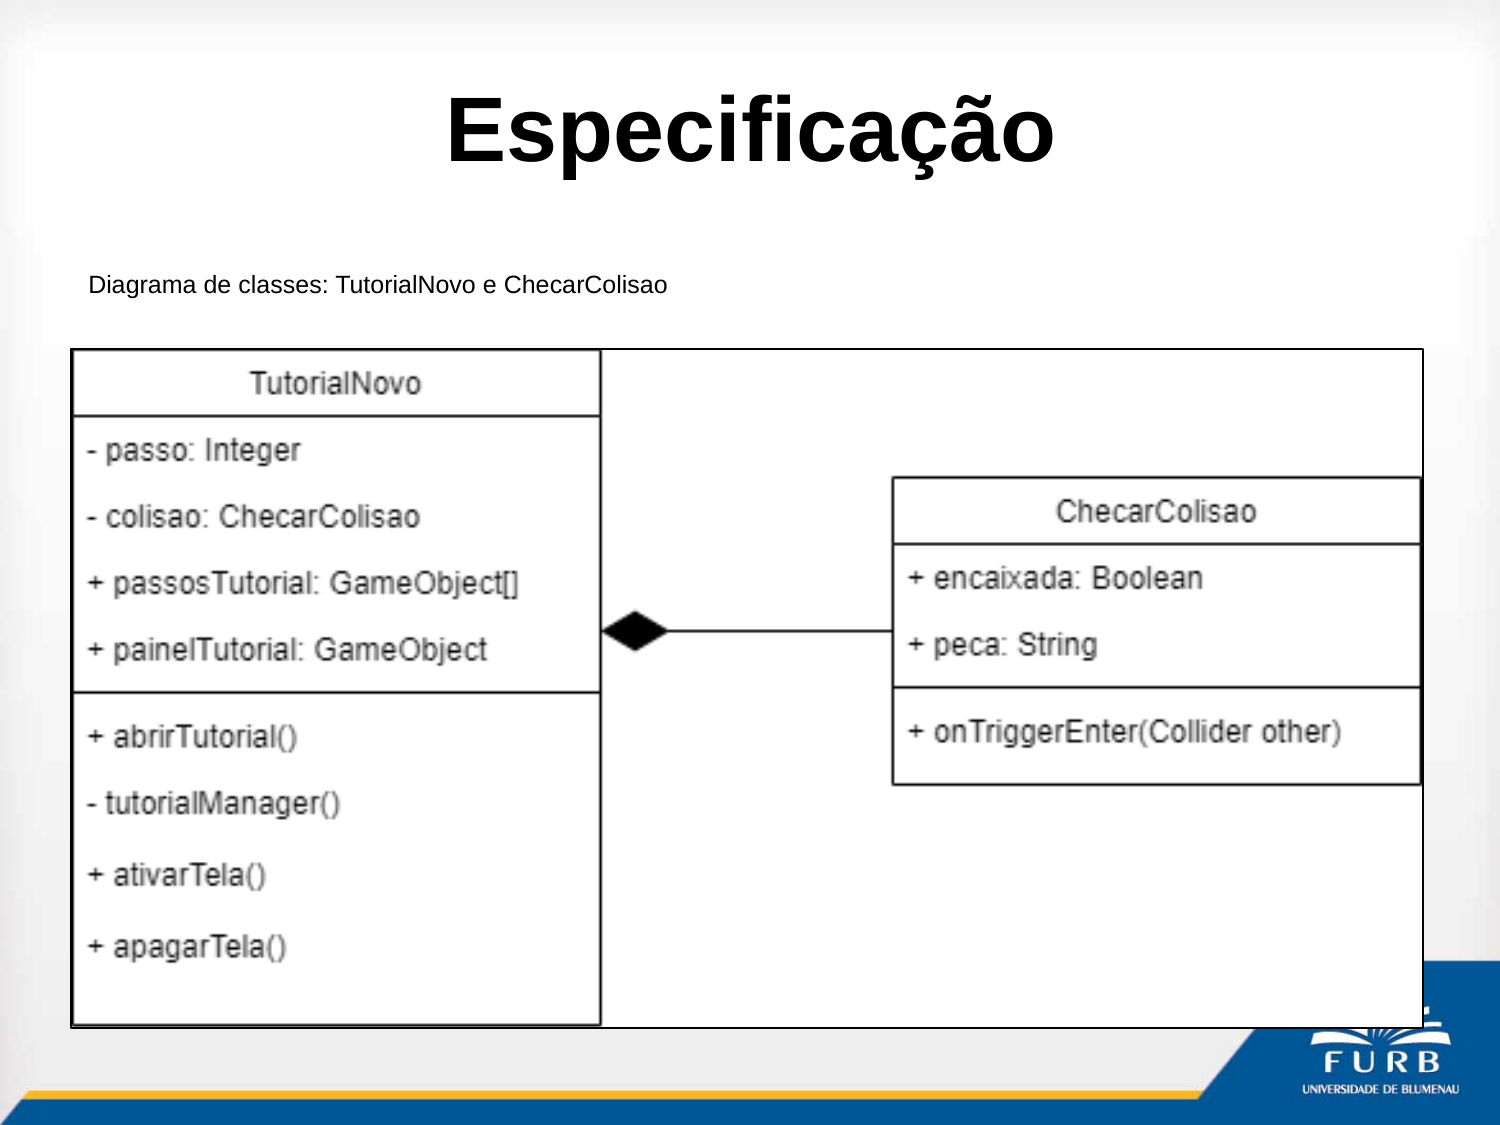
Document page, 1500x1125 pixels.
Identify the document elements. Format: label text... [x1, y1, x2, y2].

text_box Diagrama de classes: TutorialNovo e ChecarColisao [73, 261, 684, 307]
title Especificação [76, 30, 1427, 219]
picture [0, 0, 1500, 1125]
